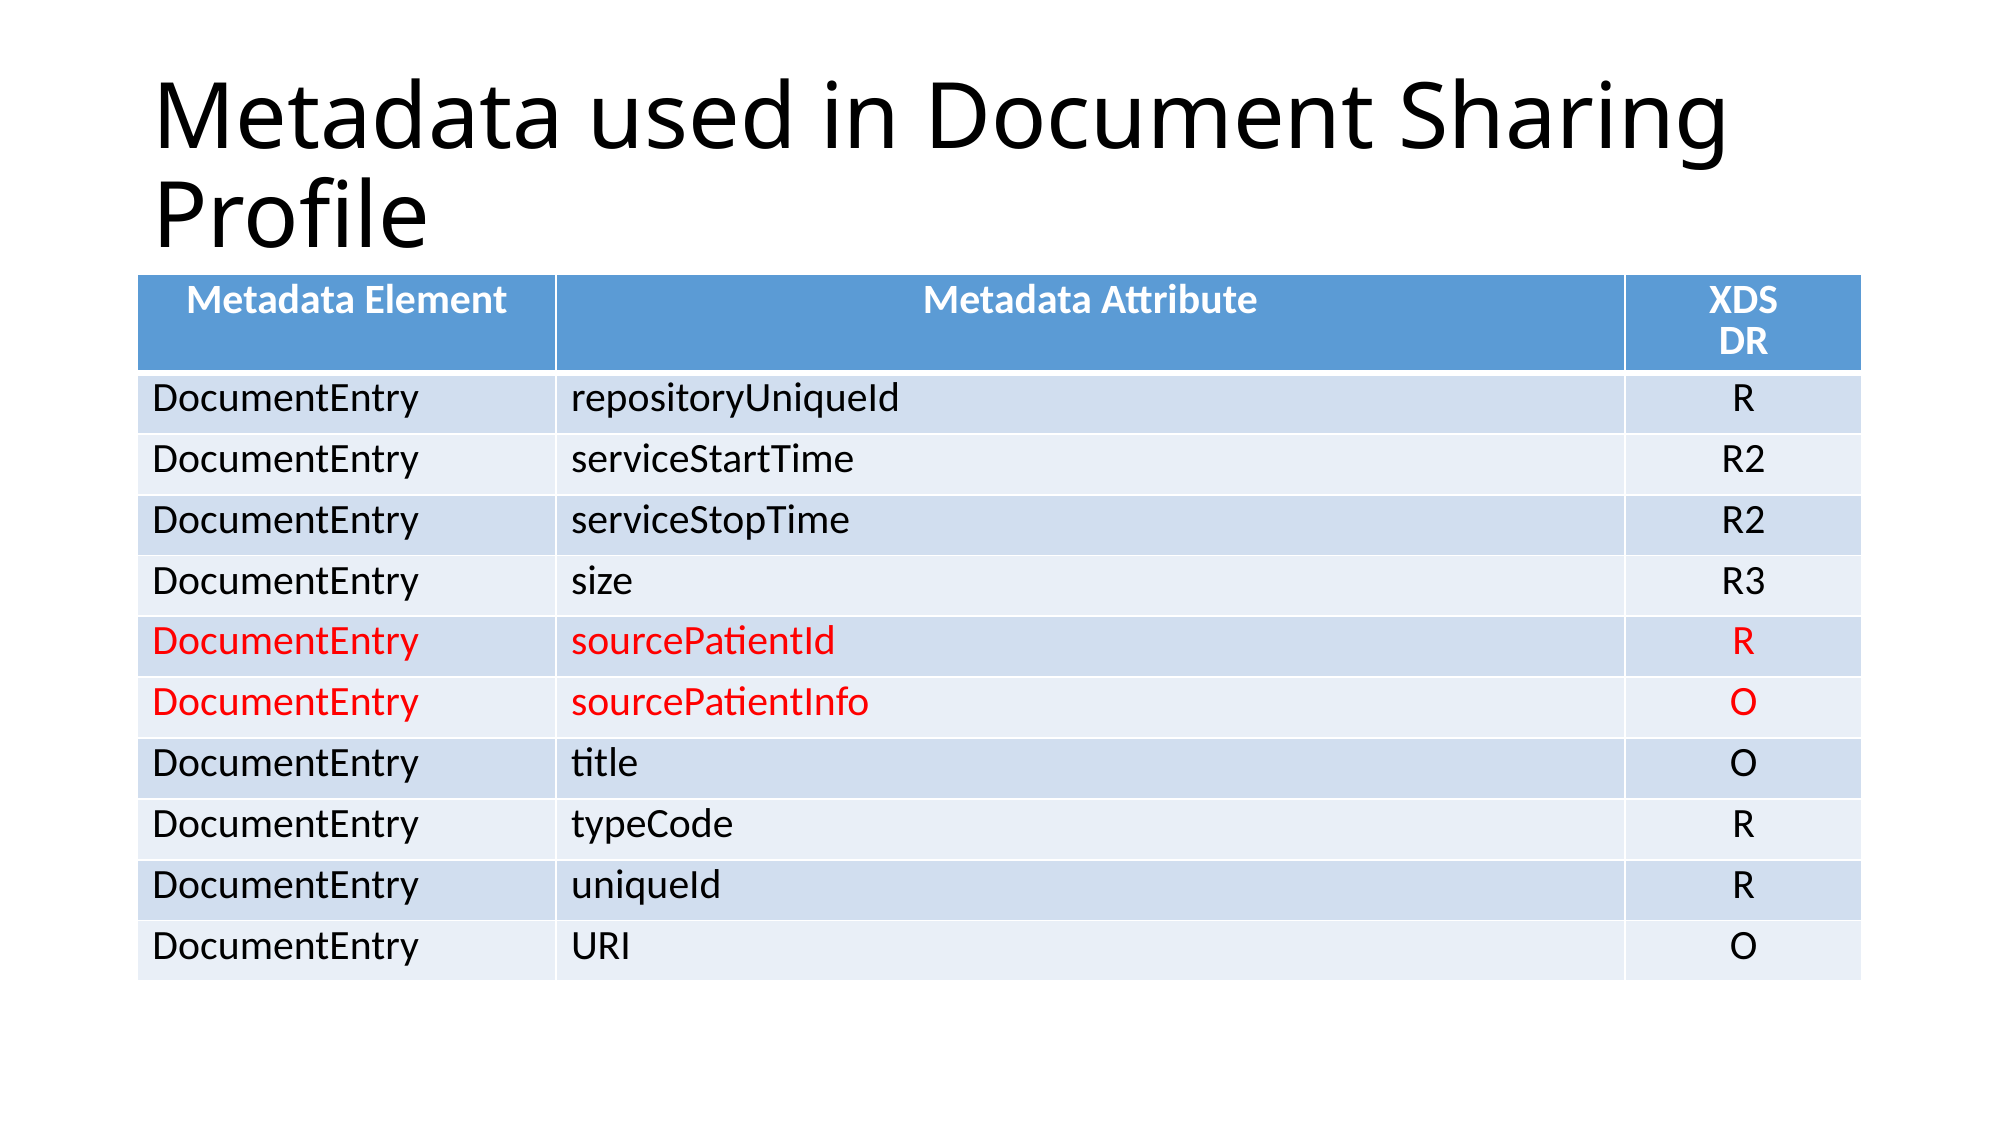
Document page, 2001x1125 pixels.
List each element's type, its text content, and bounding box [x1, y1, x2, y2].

table_cell DocumentEntry [138, 435, 555, 494]
table_cell serviceStartTime [557, 435, 1624, 494]
table_cell URI [557, 921, 1624, 980]
table_cell DocumentEntry [138, 556, 555, 615]
table_cell serviceStopTime [557, 496, 1624, 555]
table_header XDS DR [1626, 278, 1861, 370]
table_cell DocumentEntry [138, 678, 555, 737]
table_cell DocumentEntry [138, 496, 555, 555]
table_cell R2 [1626, 496, 1861, 555]
table_cell sourcePatientInfo [557, 678, 1624, 737]
table_cell O [1626, 921, 1861, 980]
table_cell DocumentEntry [138, 861, 555, 920]
table_cell O [1626, 678, 1861, 737]
table_cell DocumentEntry [138, 739, 555, 798]
table_cell R [1626, 376, 1861, 433]
table_cell R [1626, 861, 1861, 920]
table_cell DocumentEntry [138, 376, 555, 433]
table_cell DocumentEntry [138, 617, 555, 676]
table_header Metadata Element [138, 278, 555, 370]
table_cell R [1626, 617, 1861, 676]
table_cell DocumentEntry [138, 800, 555, 859]
table_cell size [557, 556, 1624, 615]
table_cell uniqueId [557, 861, 1624, 920]
table_cell R2 [1626, 435, 1861, 494]
title Metadata used in Document Sharing Profile [137, 59, 1863, 278]
table_cell repositoryUniqueId [557, 376, 1624, 433]
table_cell typeCode [557, 800, 1624, 859]
table_cell R [1626, 800, 1861, 859]
table_cell title [557, 739, 1624, 798]
table_header Metadata Attribute [557, 278, 1624, 370]
table_cell sourcePatientId [557, 617, 1624, 676]
table_cell O [1626, 739, 1861, 798]
table_cell DocumentEntry [138, 921, 555, 980]
table_cell R3 [1626, 556, 1861, 615]
